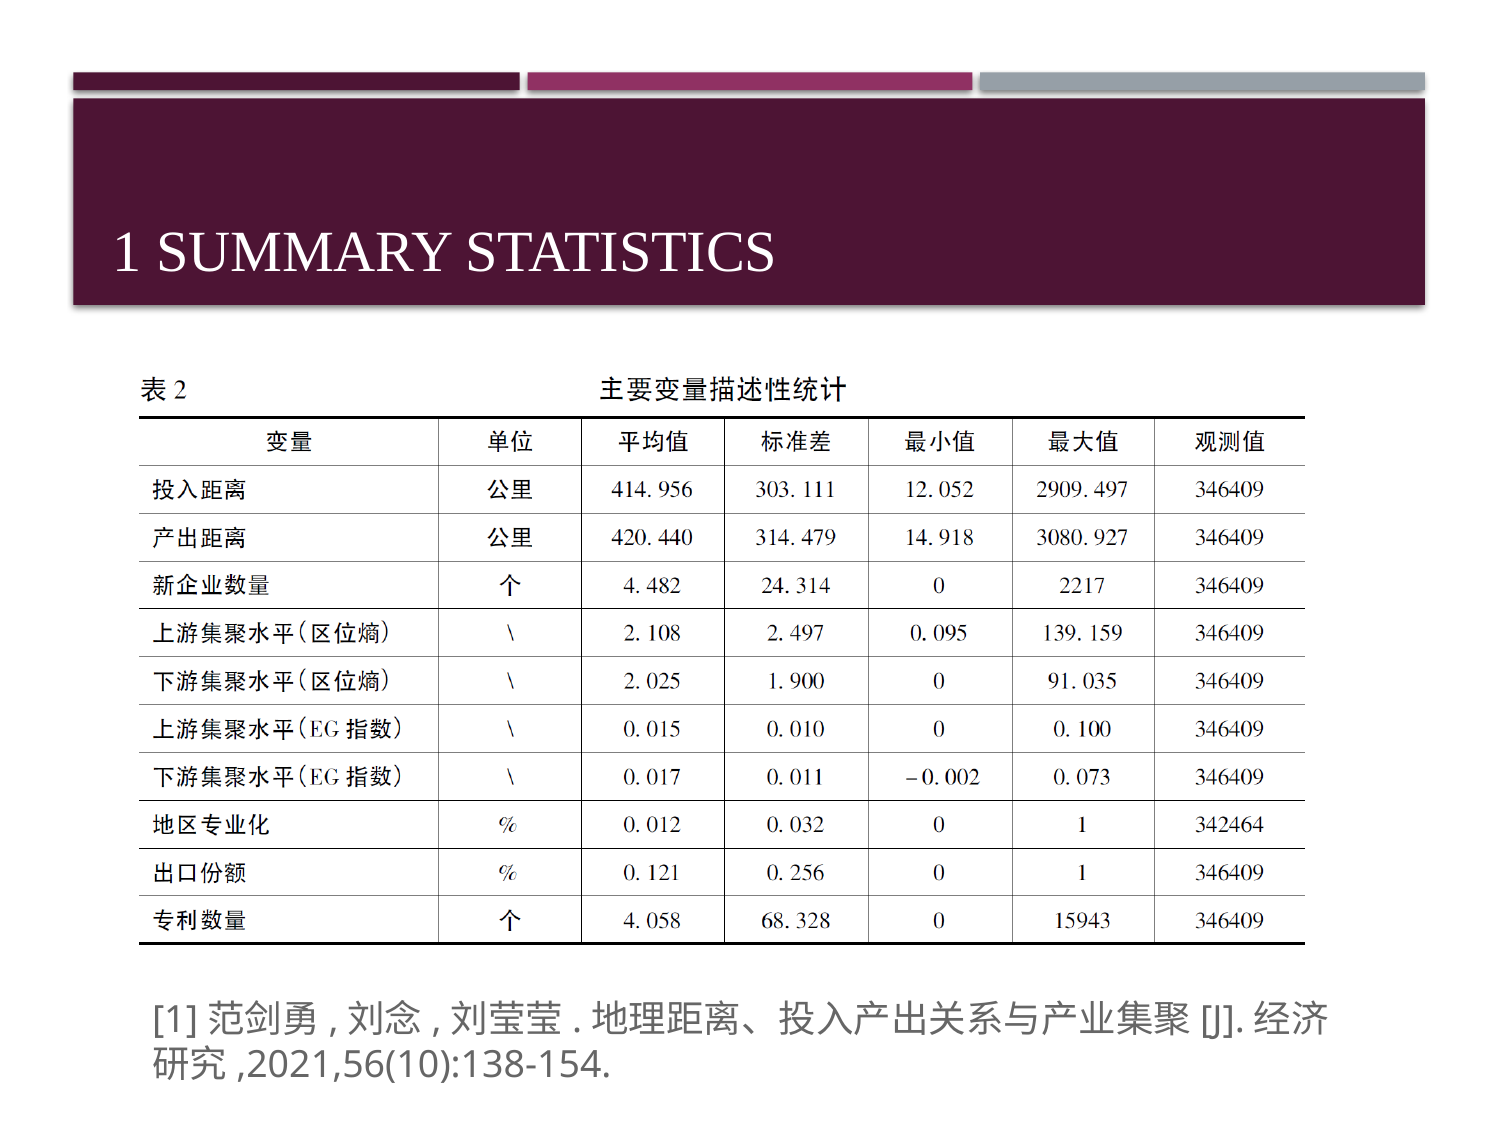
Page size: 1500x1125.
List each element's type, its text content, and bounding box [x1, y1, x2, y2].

title 1 Summary Statistics [95, 112, 1406, 291]
picture [94, 361, 1353, 955]
text_box [1]范剑勇,刘念,刘莹莹.地理距离、投入产出关系与产业集聚[J].经济研究,2021,56(10):138-154. [137, 987, 1380, 1093]
